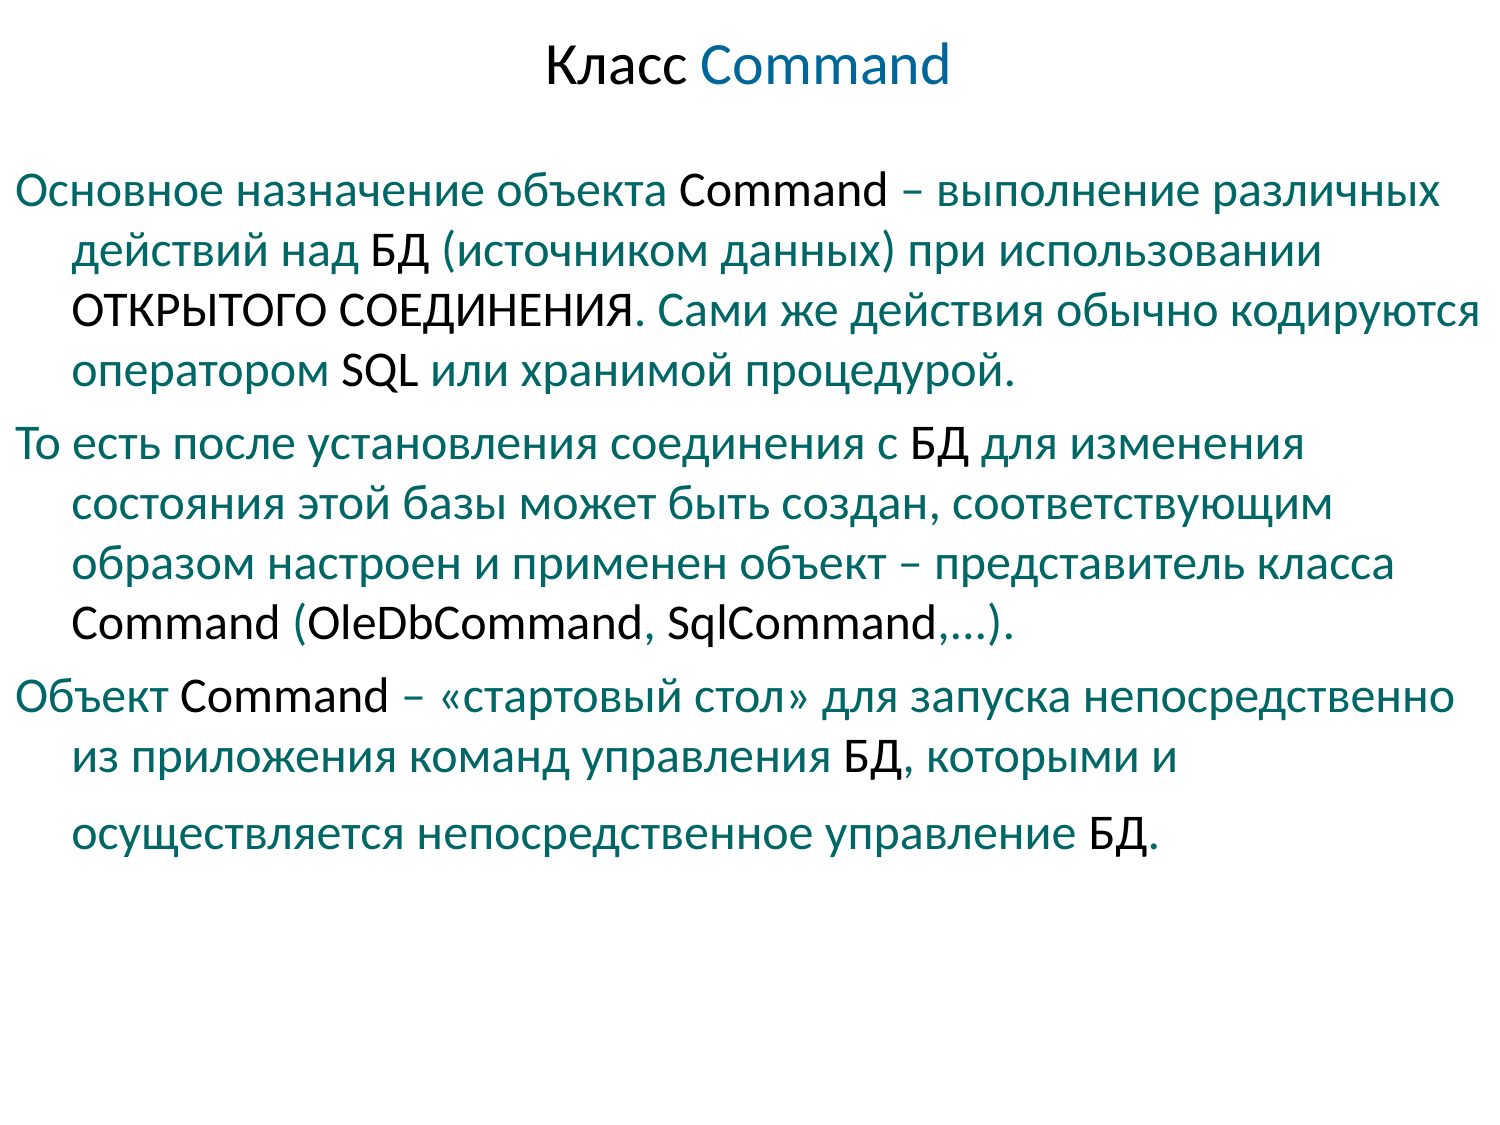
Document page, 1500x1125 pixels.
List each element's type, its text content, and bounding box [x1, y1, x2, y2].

list Основное назначение объекта Command – выполнение различных действий над БД (источником данных) при использовании ОТКРЫТОГО СОЕДИНЕНИЯ. Сами же действия обычно кодируются оператором SQL или хранимой процедурой. То есть после установления соединения с БД для изменения состояния этой базы может быть создан, соответствующим образом настроен и применен объект – представитель класса Command (OleDbCommand, SqlCommand,...). Объект Command – «стартовый стол» для запуска непосредственно из приложения команд управления БД, которыми и осуществляется непосредственное управление БД. [0, 149, 1500, 1087]
title Класс Command [72, 16, 1425, 105]
